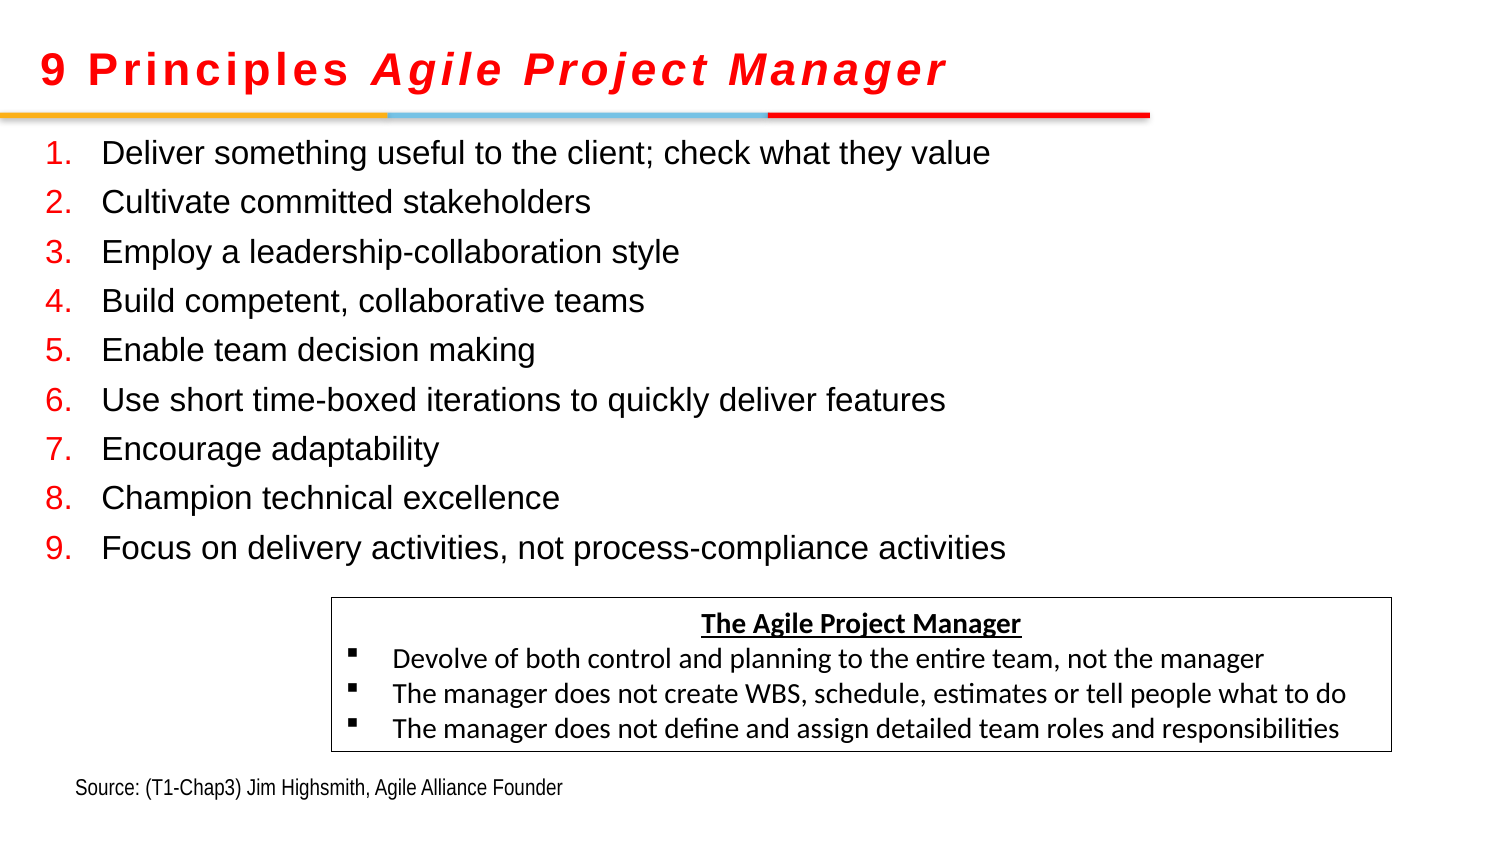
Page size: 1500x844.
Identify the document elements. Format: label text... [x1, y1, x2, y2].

list 9 Principles Agile Project Manager [40, 19, 1113, 115]
list Deliver something useful to the client; check what they value Cultivate committed stakeholders Employ a leadership-collaboration style Build competent, collaborative teams Enable team decision making Use short time-boxed iterations to quickly deliver features Encourage adaptability Champion technical excellence Focus on delivery activities, not process-compliance activities [45, 123, 1029, 586]
text_box The Agile Project Manager Devolve of both control and planning to the entire team, not the manager The manager does not create WBS, schedule, estimates or tell people what to do The manager does not define and assign detailed team roles and responsibilities [331, 597, 1392, 752]
text_box Source: (T1-Chap3) Jim Highsmith, Agile Alliance Founder [60, 765, 638, 808]
